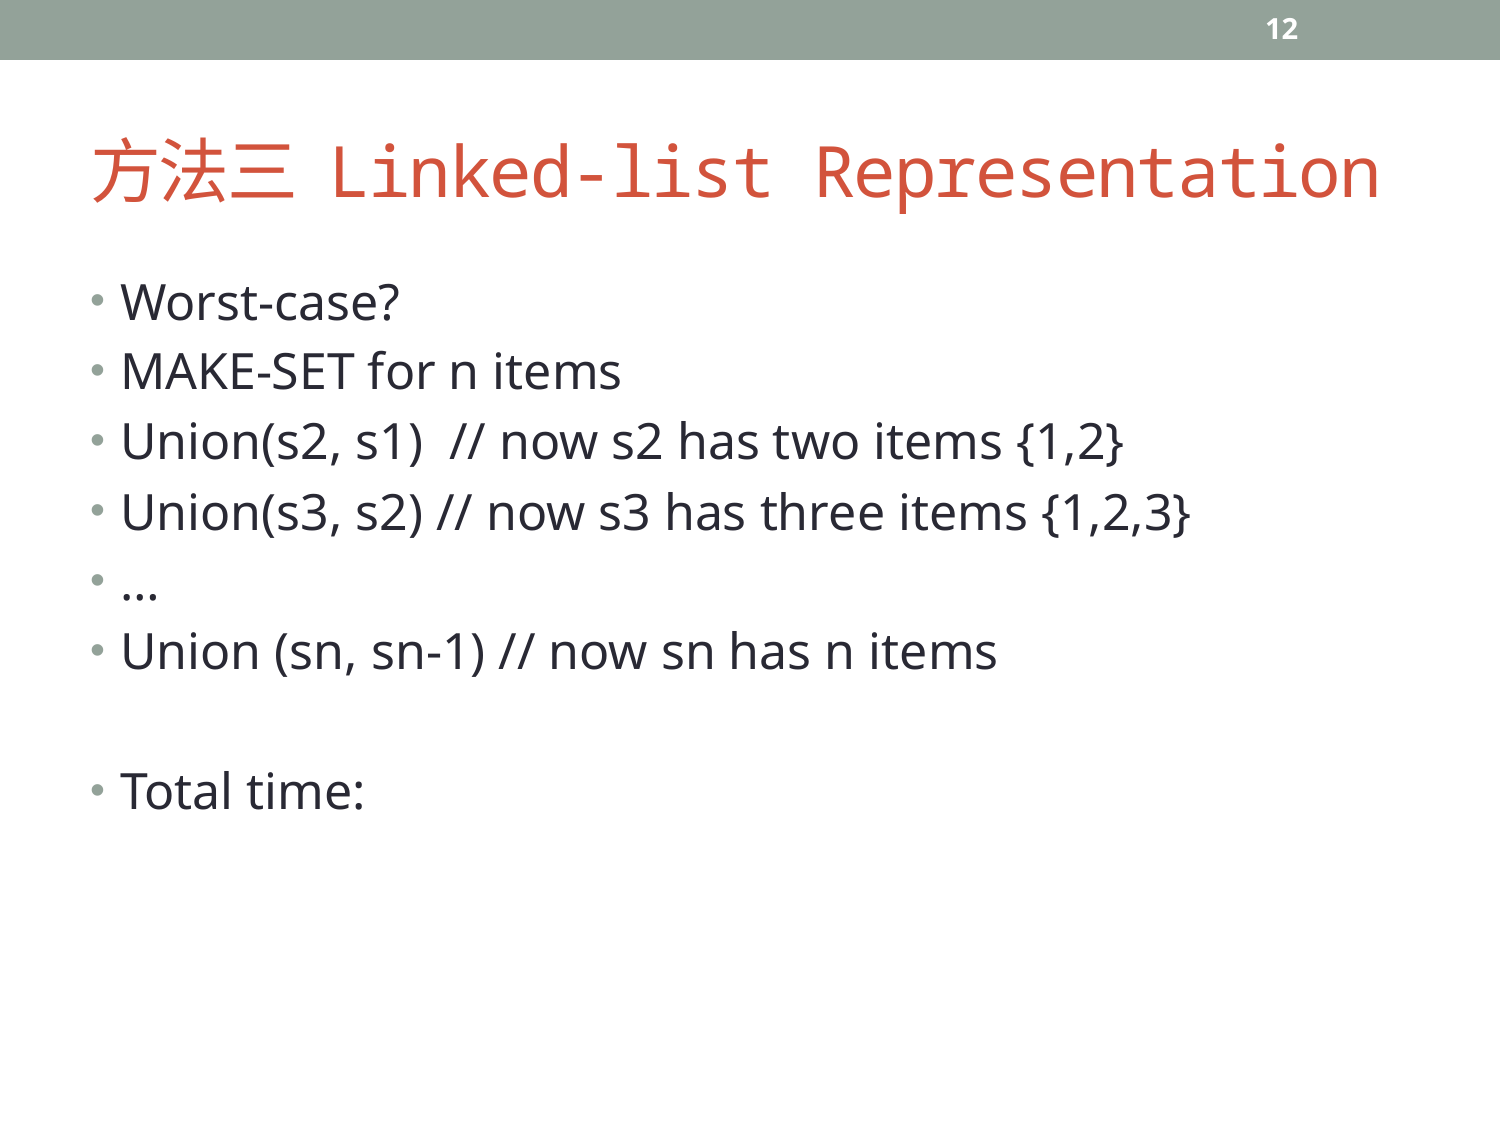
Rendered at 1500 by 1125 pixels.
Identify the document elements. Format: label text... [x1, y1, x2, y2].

slide_number 12 [1250, 3, 1425, 57]
title 方法三 Linked-list Representation [75, 87, 1425, 250]
